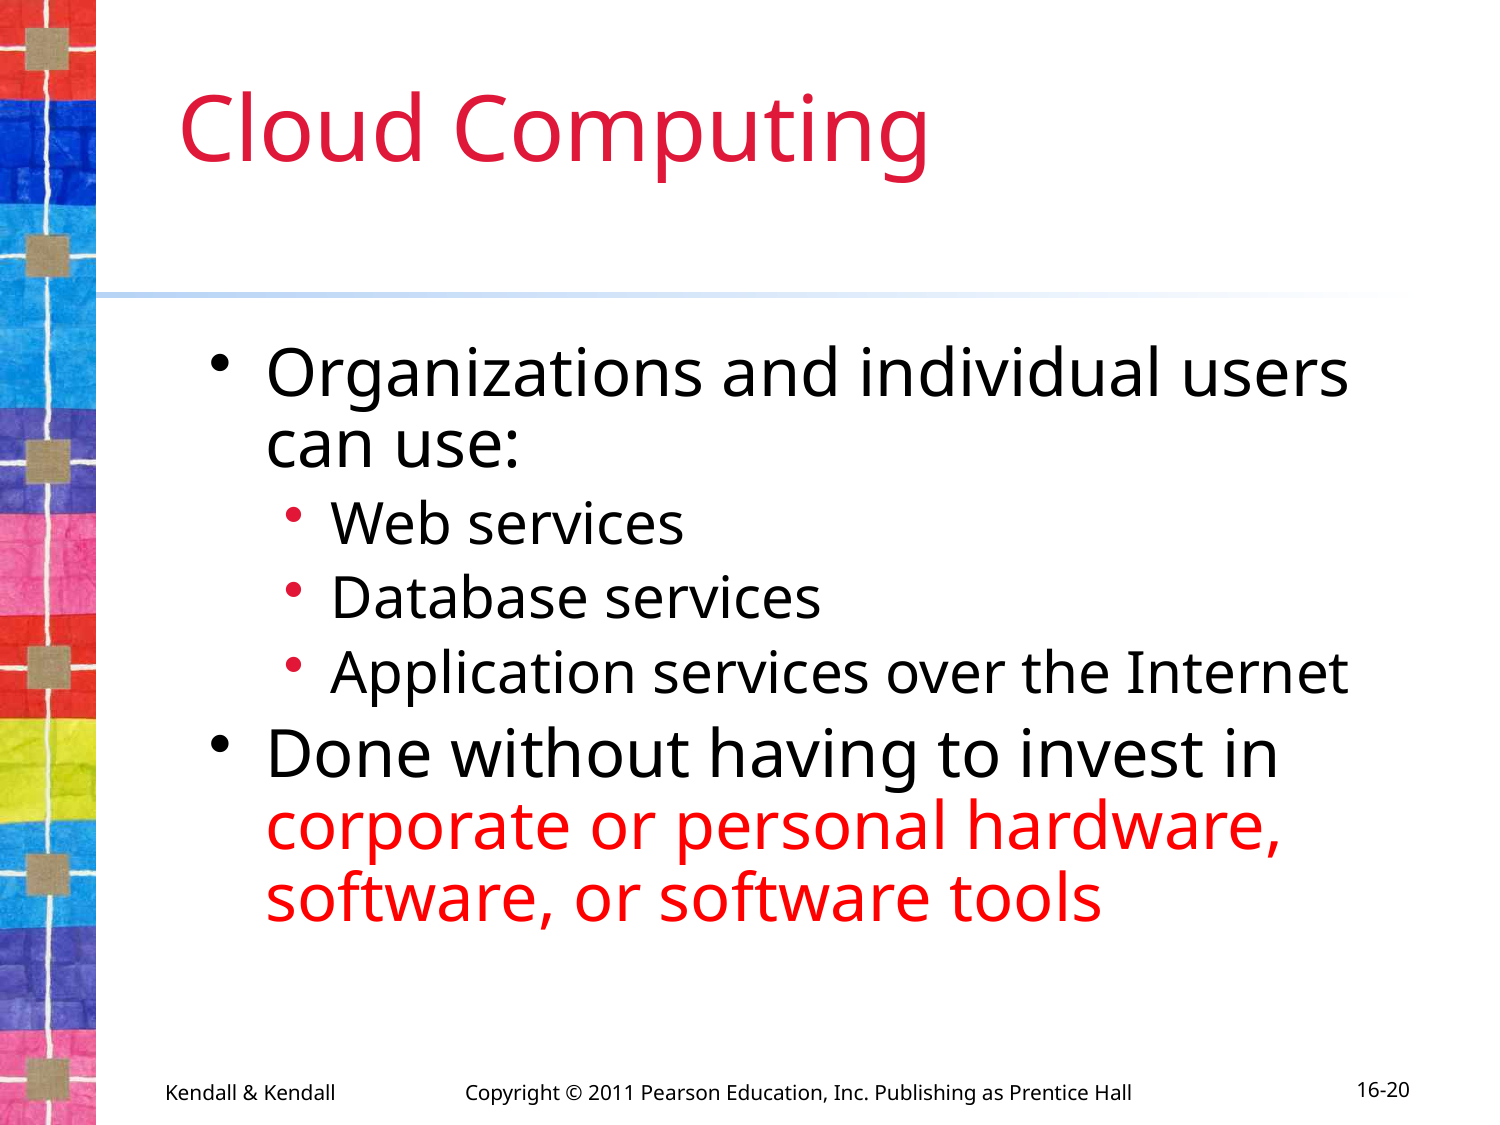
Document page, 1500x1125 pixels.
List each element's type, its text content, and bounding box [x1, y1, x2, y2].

list Organizations and individual users can use: Web services Database services Application services over the Internet Done without having to invest in corporate or personal hardware, software, or software tools [193, 330, 1470, 1007]
picture [0, 0, 96, 1125]
title Cloud Computing [162, 62, 1455, 251]
slide_number Kendall & Kendall Copyright © 2011 Pearson Education, Inc. Publishing as Prentice Hall [149, 1037, 1112, 1113]
slide_number 16-20 [1112, 1037, 1426, 1113]
